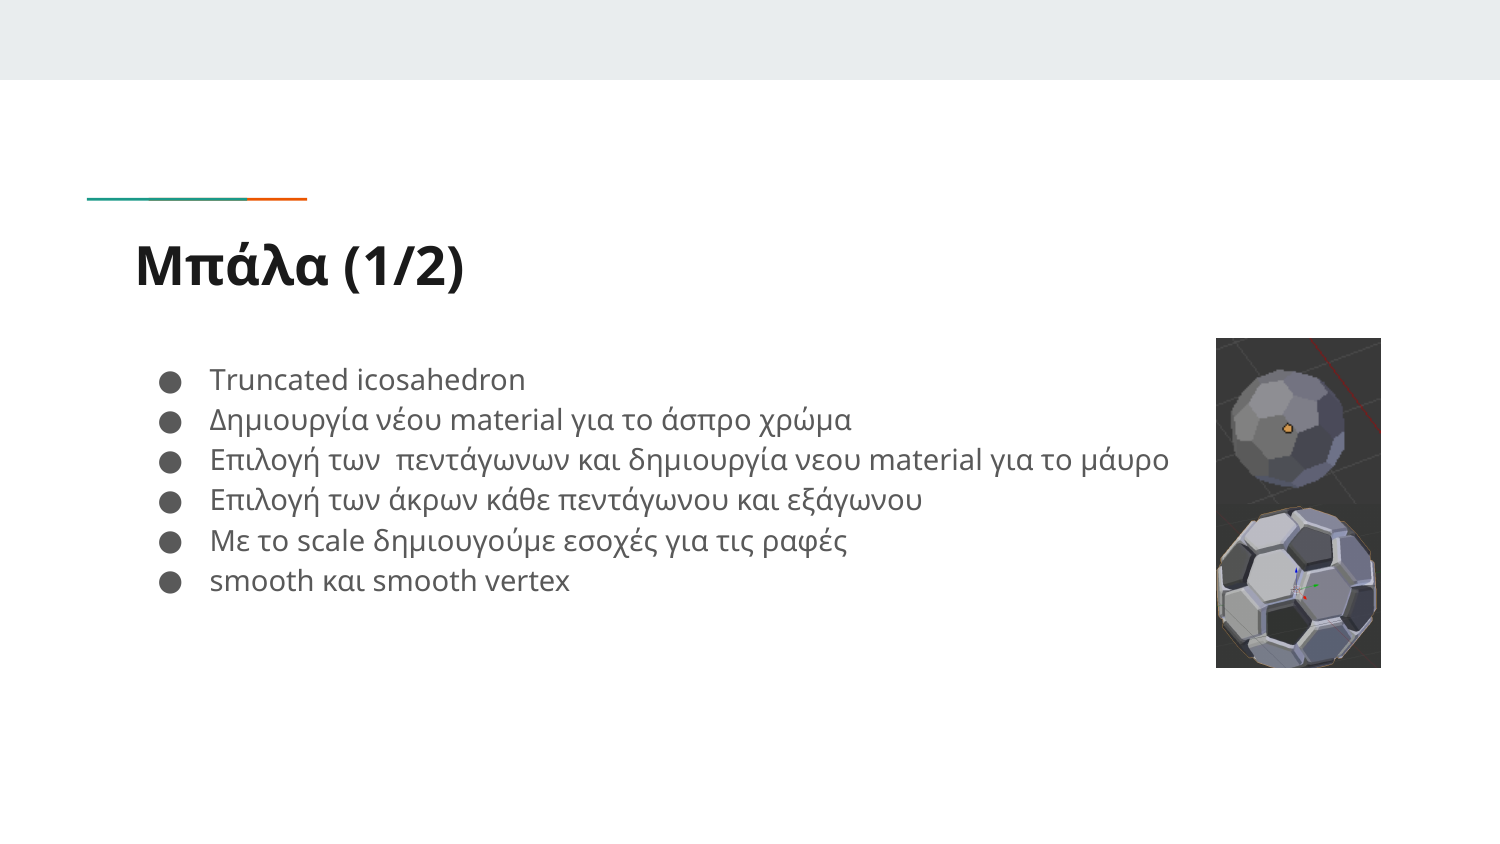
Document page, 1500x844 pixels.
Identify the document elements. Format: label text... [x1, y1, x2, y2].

list Τruncated icosahedron Δημιουργία νέου material για το άσπρο χρώμα Eπιλογή των πεντάγωνων και δημιουργία νεου material για το μάυρο Επιλογή των άκρων κάθε πεντάγωνου και εξάγωνου Με το scale δημιουγούμε εσοχές για τις ραφές smooth και smooth vertex [119, 341, 1381, 716]
title Μπάλα (1/2) [119, 216, 1381, 305]
picture [1215, 338, 1382, 668]
